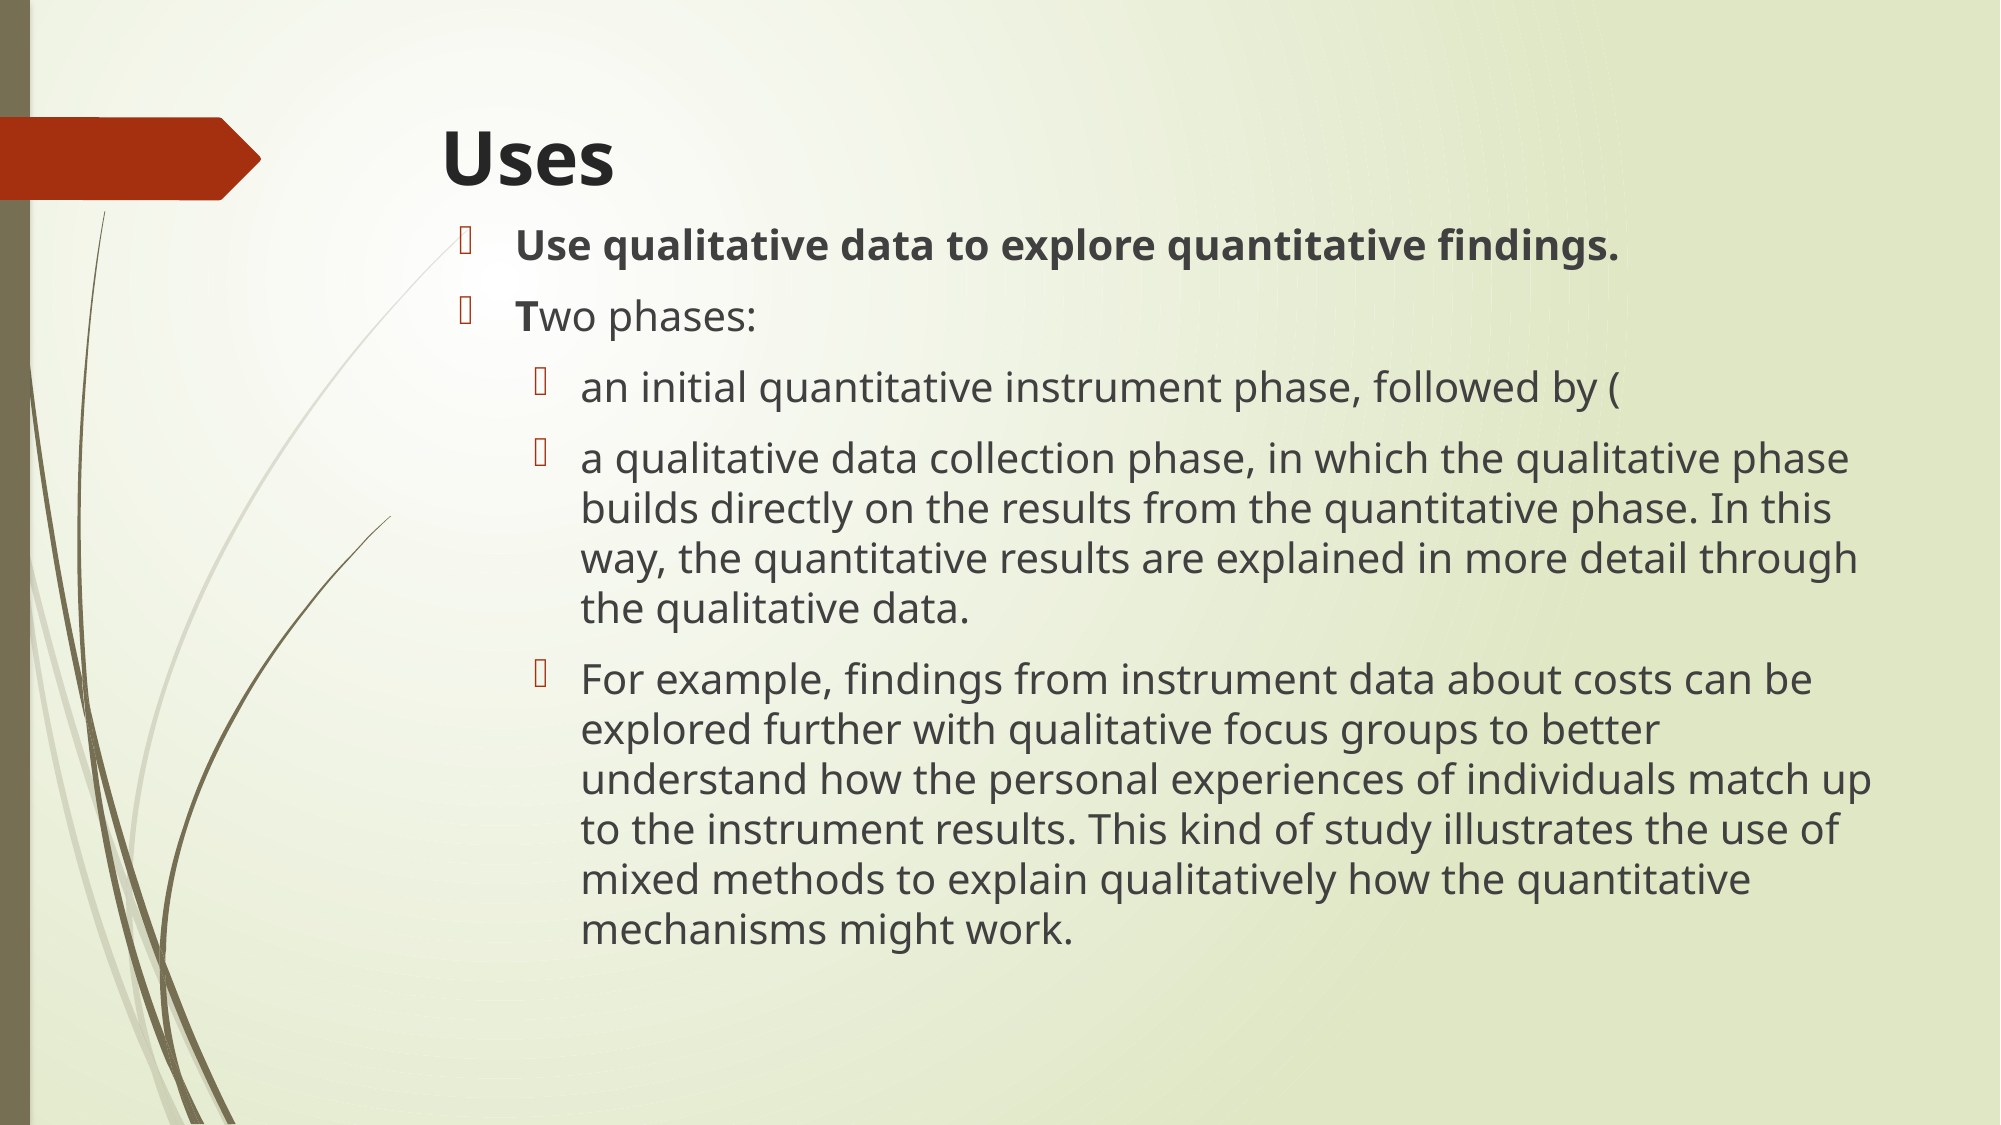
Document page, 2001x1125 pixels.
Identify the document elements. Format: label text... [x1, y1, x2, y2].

title Uses [425, 102, 1888, 263]
list Use qualitative data to explore quantitative findings. Two phases: an initial quantitative instrument phase, followed by ( a qualitative data collection phase, in which the qualitative phase builds directly on the results from the quantitative phase. In this way, the quantitative results are explained in more detail through the qualitative data. For example, findings from instrument data about costs can be explored further with qualitative focus groups to better understand how the personal experiences of individuals match up to the instrument results. This kind of study illustrates the use of mixed methods to explain qualitatively how the quantitative mechanisms might work. [443, 211, 1906, 982]
